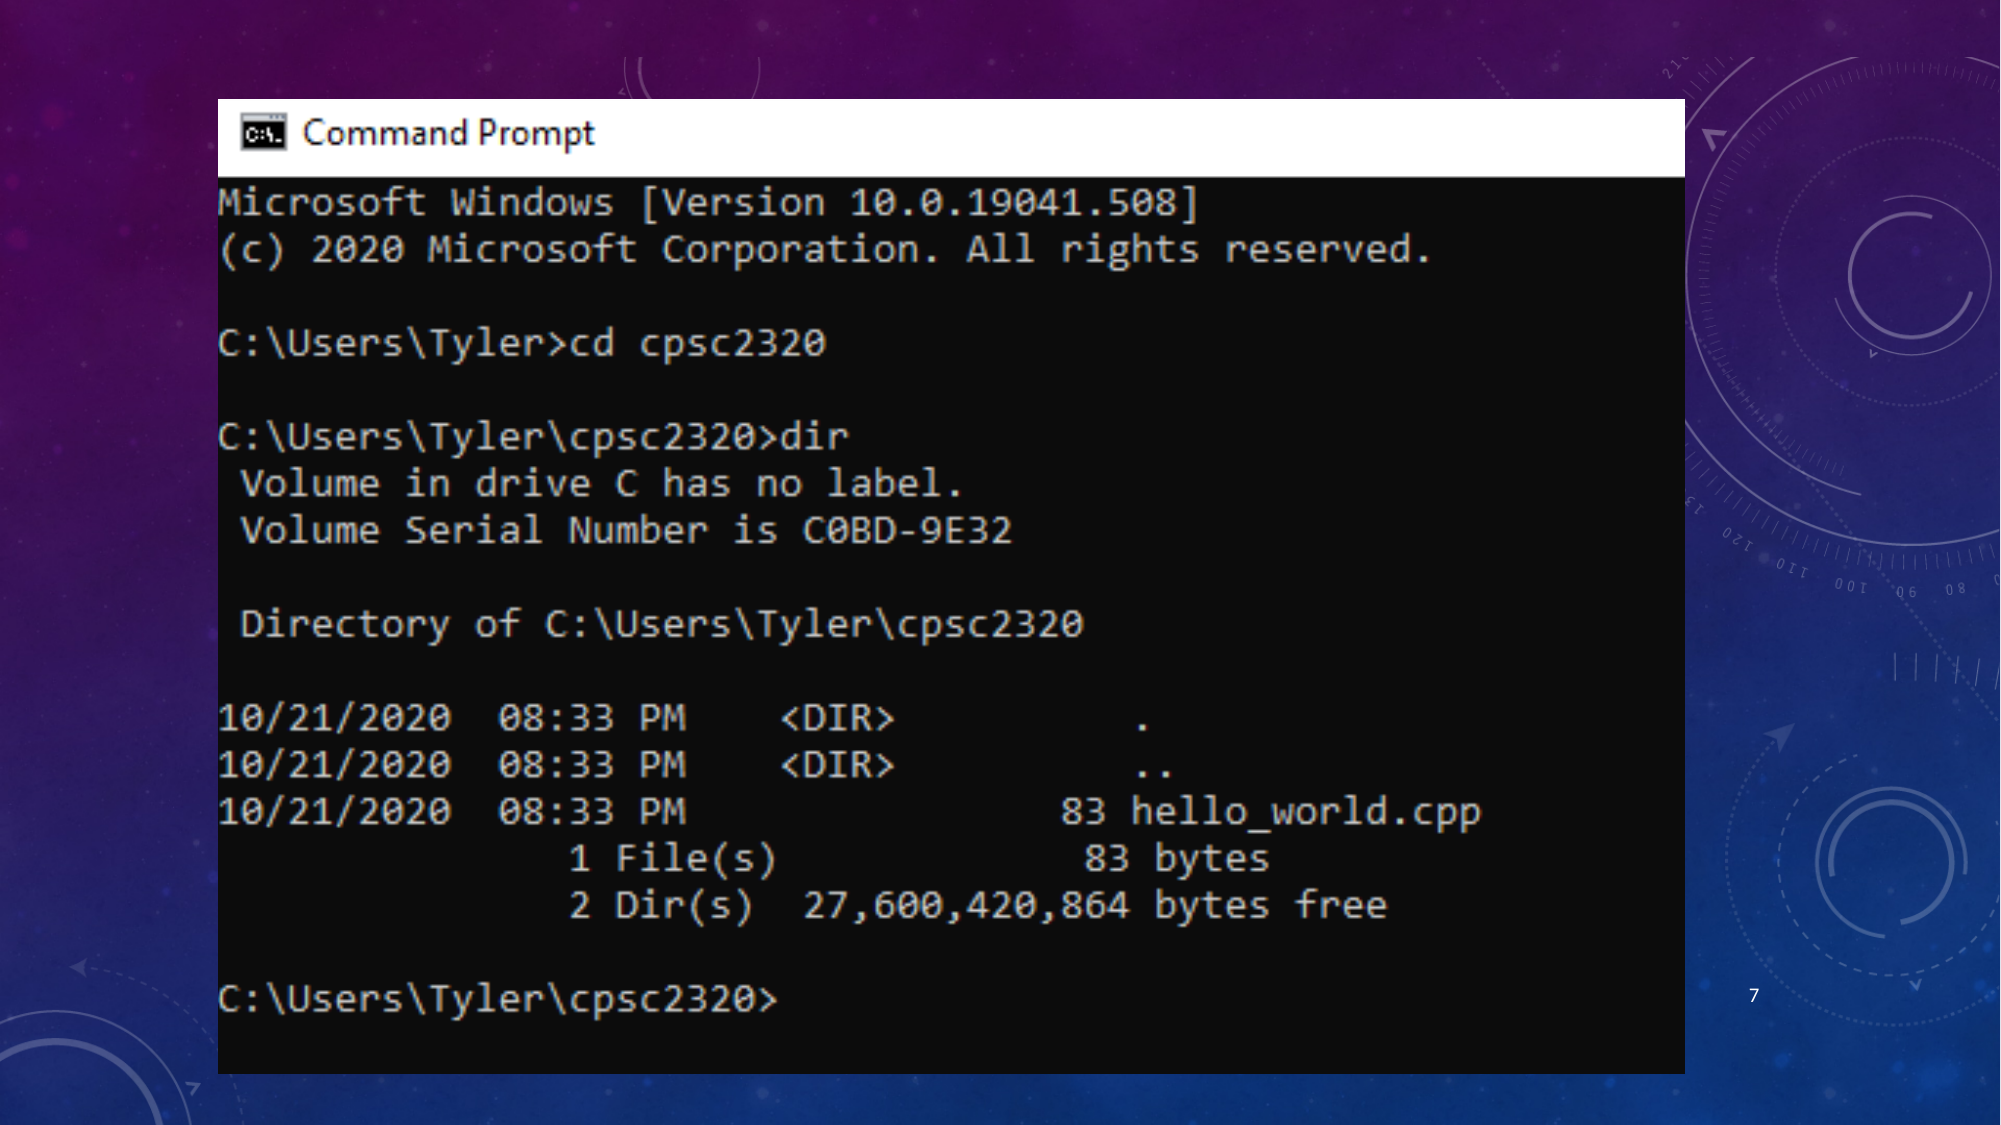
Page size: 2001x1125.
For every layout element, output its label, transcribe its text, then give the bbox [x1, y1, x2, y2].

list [218, 99, 1685, 1075]
slide_number 6 [1688, 963, 1775, 1025]
picture [0, 0, 2001, 1125]
